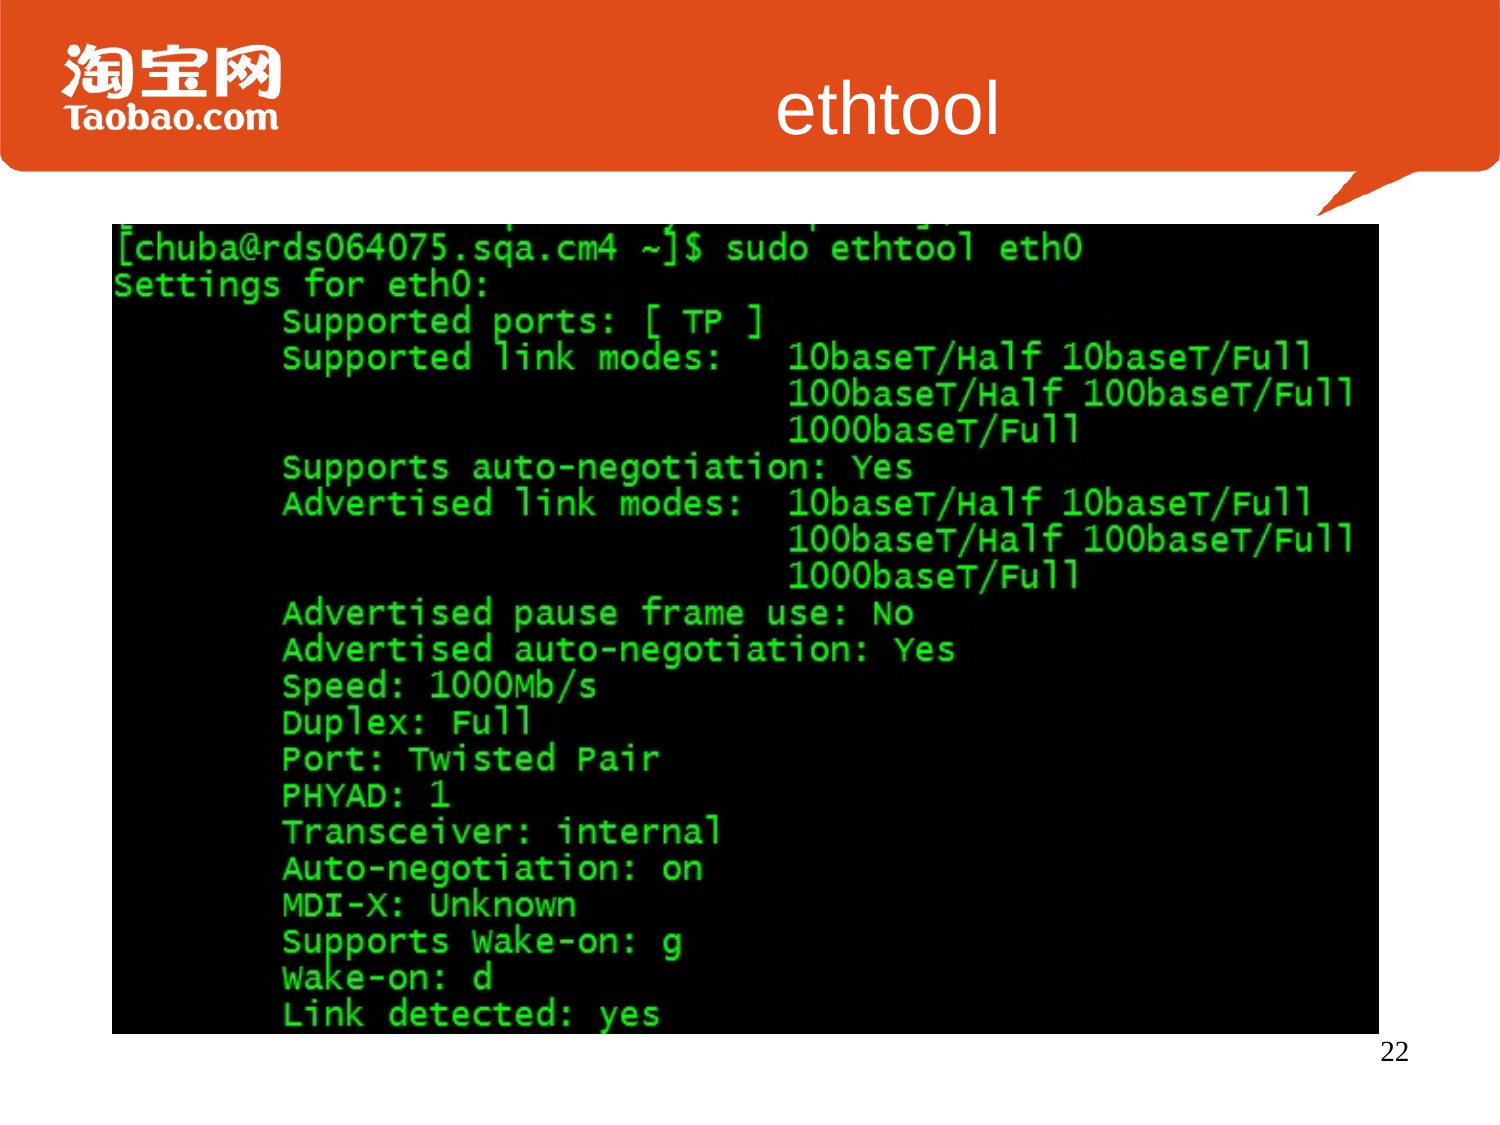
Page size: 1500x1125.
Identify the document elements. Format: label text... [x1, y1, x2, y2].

title ethtool [351, 45, 1425, 164]
picture [0, 0, 1500, 216]
slide_number 22 [1074, 1024, 1426, 1103]
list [112, 224, 1380, 1034]
